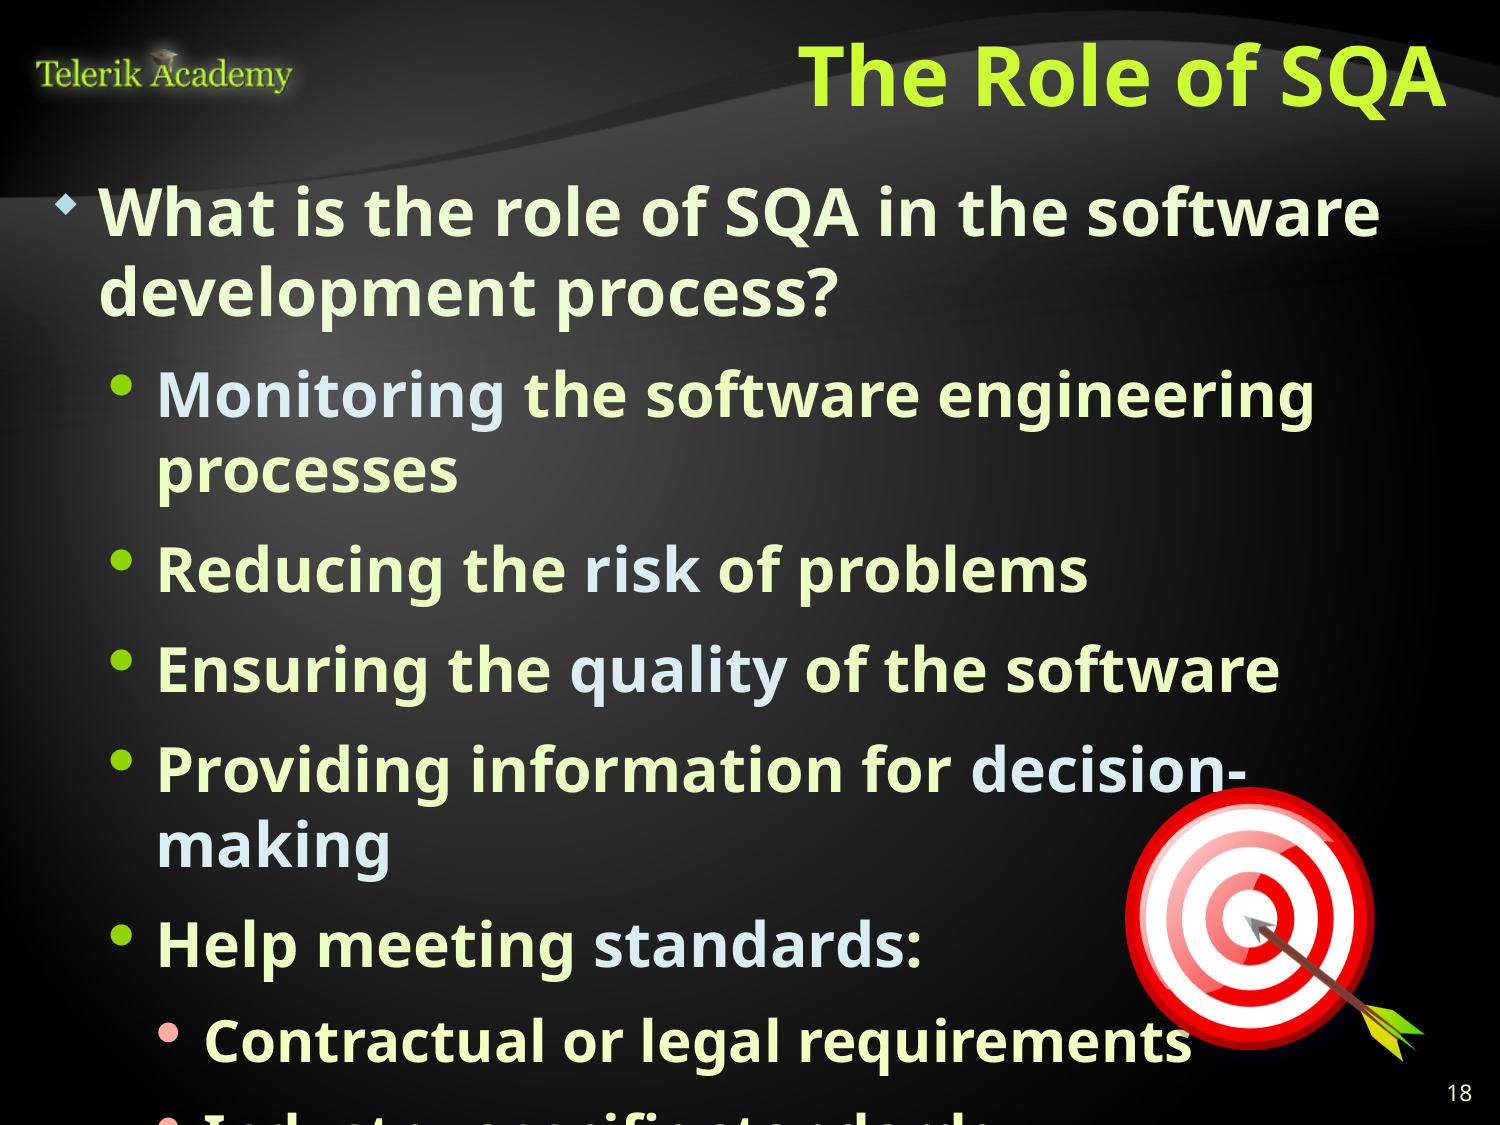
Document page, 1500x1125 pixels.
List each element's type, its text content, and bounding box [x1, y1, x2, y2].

slide_number 18 [1412, 1074, 1488, 1113]
list What is the role of SQA in the software development process? Monitoring the software engineering processes Reducing the risk of problems Ensuring the quality of the software Providing information for decision-making Help meeting standards: Contractual or legal requirements Industry-specific standards [37, 162, 1463, 1088]
picture [0, 0, 1500, 1125]
title The Role of SQA [300, 12, 1463, 150]
